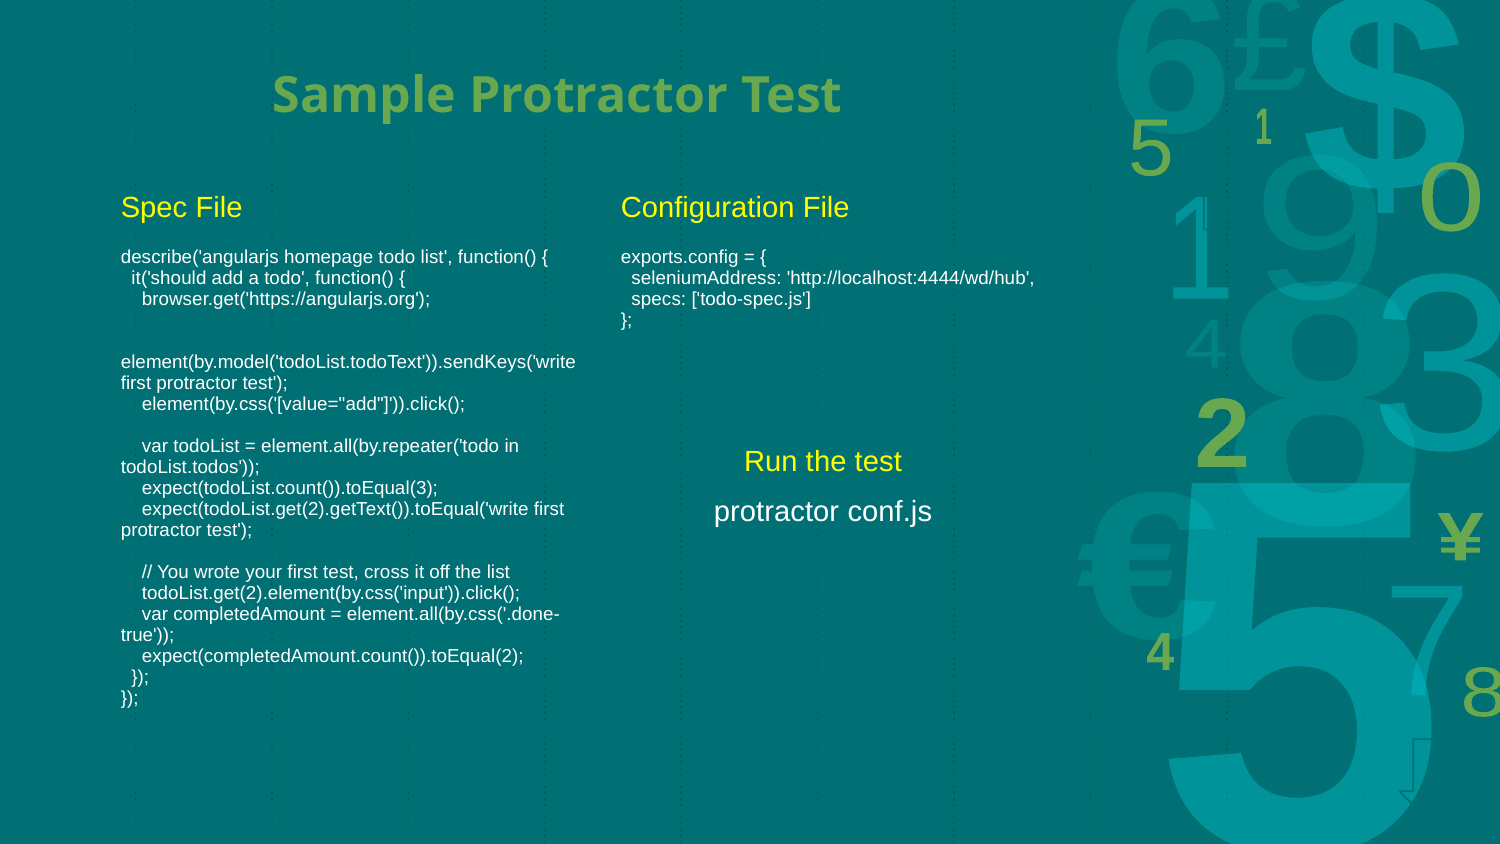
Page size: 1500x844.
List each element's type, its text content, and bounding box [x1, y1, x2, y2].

table_header describe('angularjs homepage todo list', function() { it('should add a todo', function() { browser.get('https://angularjs.org'); element(by.model('todoList.todoText')).sendKeys('write first protractor test'); element(by.css('[value="add"]')).click(); var todoList = element.all(by.repeater('todo in todoList.todos')); expect(todoList.count()).toEqual(3); expect(todoList.get(2).getText()).toEqual('write first protractor test'); // You wrote your first test, cross it off the list todoList.get(2).element(by.css('input')).click(); var completedAmount = element.all(by.css('.done-true')); expect(completedAmount.count()).toEqual(2); }); }); [106, 245, 606, 716]
text_box Run the test [729, 434, 918, 485]
text_box Sample Protractor Test [257, 60, 1106, 198]
table_header Configuration File [606, 198, 1106, 245]
table_header exports.config = { seleniumAddress: 'http://localhost:4444/wd/hub', specs: ['todo-spec.js'] }; [606, 245, 1106, 716]
text_box protractor conf.js [699, 484, 948, 535]
table_header Spec File [106, 184, 606, 245]
